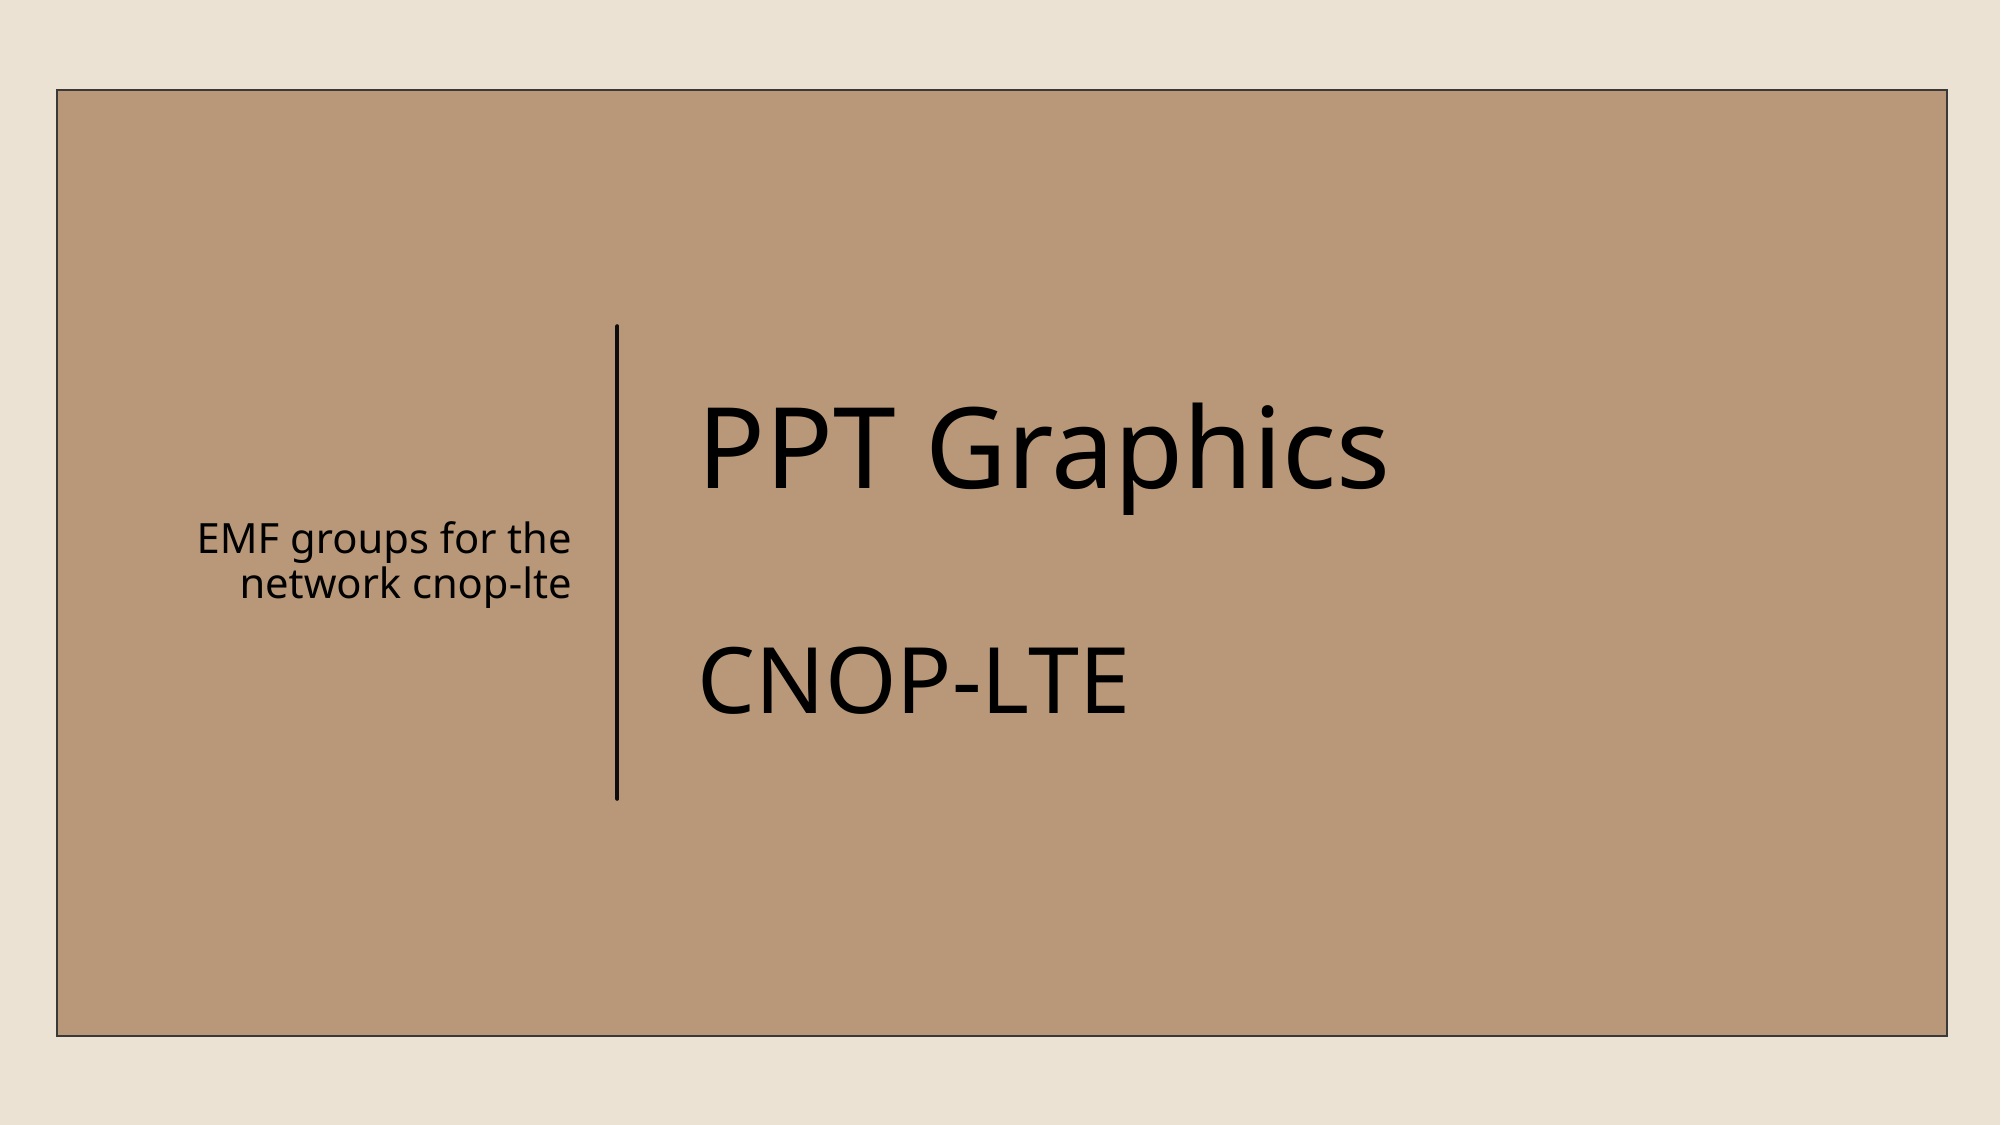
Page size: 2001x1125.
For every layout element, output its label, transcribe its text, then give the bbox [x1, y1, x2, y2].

list EMF groups for the network cnop-lte [90, 208, 587, 917]
title PPT Graphics CNOP-LTE [645, 208, 1910, 917]
